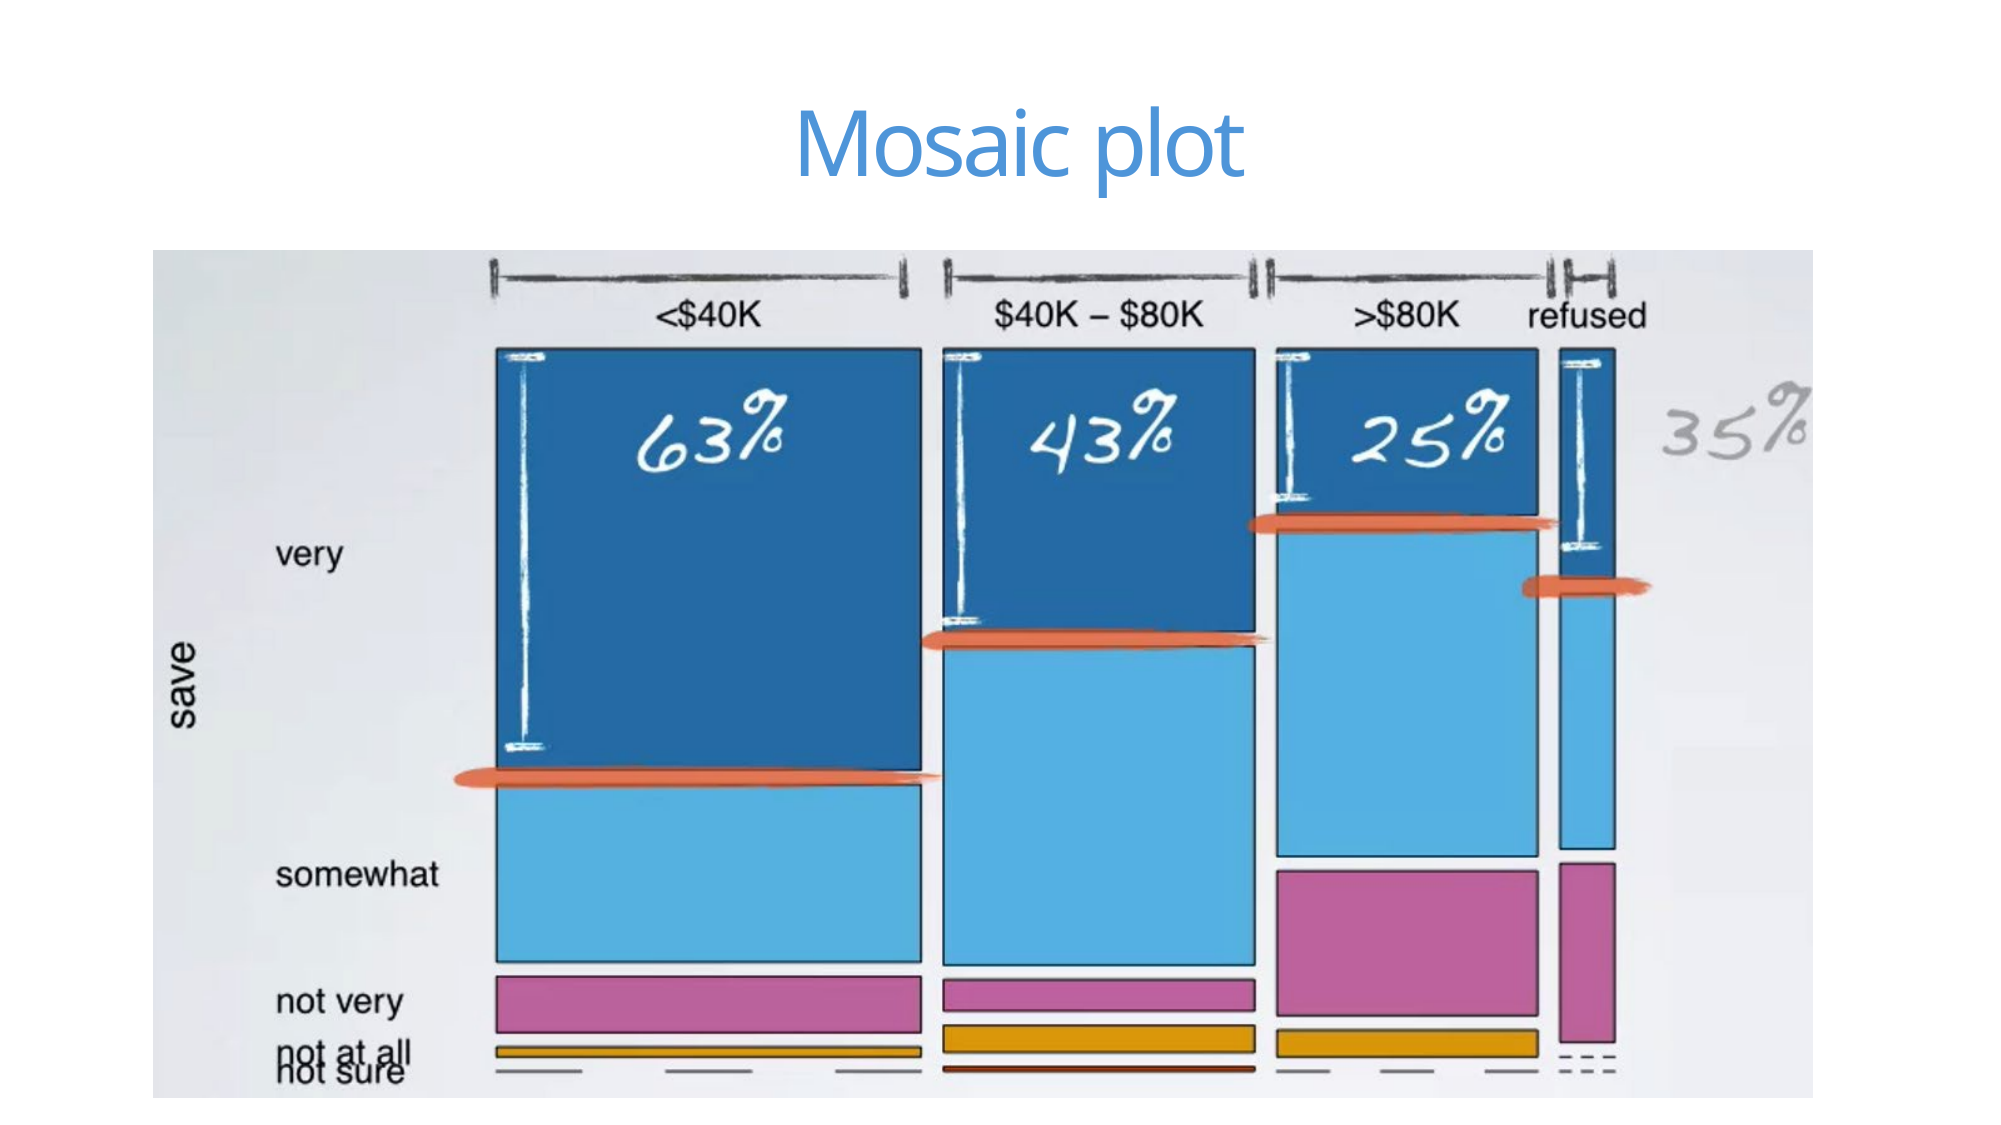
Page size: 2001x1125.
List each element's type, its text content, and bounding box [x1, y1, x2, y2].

picture [153, 249, 1814, 1099]
title Mosaic plot [184, 0, 1910, 234]
